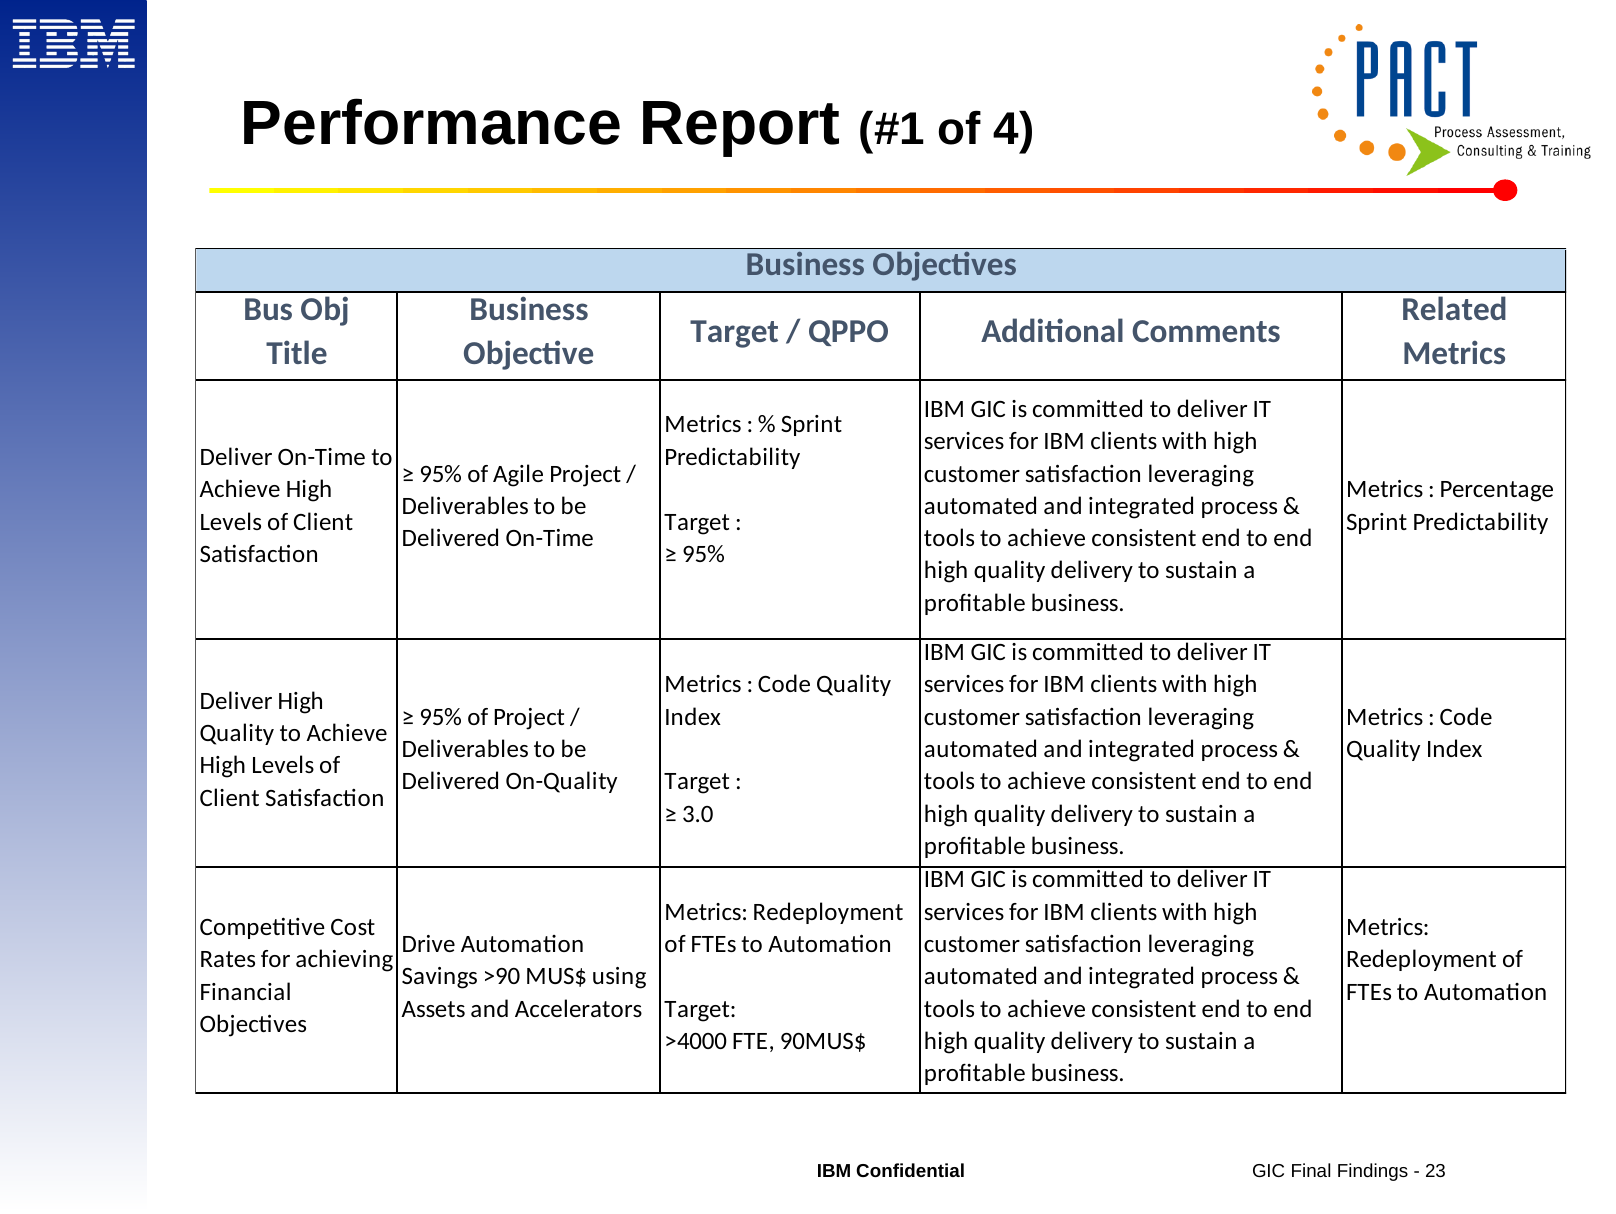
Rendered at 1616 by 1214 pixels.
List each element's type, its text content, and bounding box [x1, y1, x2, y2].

picture [194, 248, 1568, 1095]
picture [1312, 24, 1591, 176]
picture [2, 1, 141, 81]
title Performance Report (#1 of 4) [240, 87, 1470, 159]
